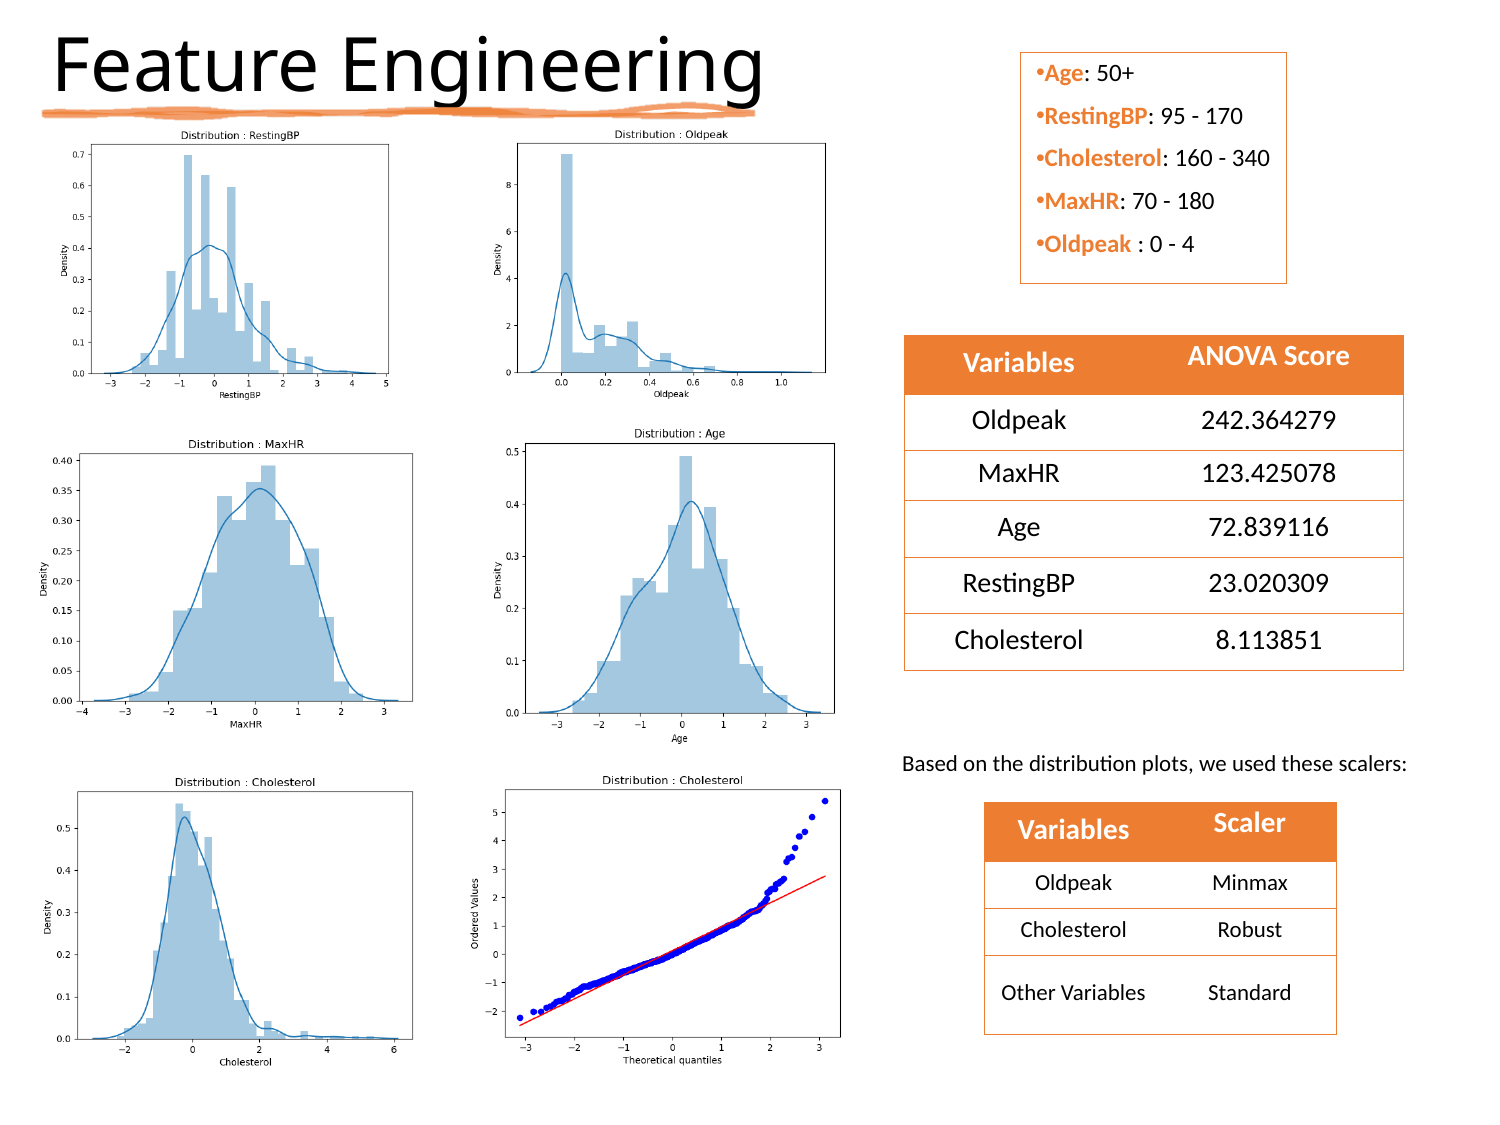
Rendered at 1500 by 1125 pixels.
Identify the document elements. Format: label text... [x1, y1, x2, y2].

table_cell 242.364279 [1134, 395, 1403, 450]
table_cell Standard [1163, 956, 1336, 1034]
picture [0, 94, 846, 406]
table_header Variables [985, 803, 1163, 861]
table_header ANOVA Score [1134, 336, 1403, 394]
table_cell Age [905, 501, 1134, 557]
picture [36, 771, 419, 1074]
title Feature Engineering [36, 0, 1477, 116]
list Age: 50+ RestingBP: 95 - 170 Cholesterol: 160 - 340 MaxHR: 70 - 180 Oldpeak : 0 - 4 [1020, 52, 1287, 284]
table_cell 8.113851 [1134, 614, 1403, 670]
table_cell 23.020309 [1134, 558, 1403, 613]
table_cell 72.839116 [1134, 501, 1403, 557]
table_cell Robust [1163, 909, 1336, 955]
table_cell 123.425078 [1134, 451, 1403, 500]
table_cell MaxHR [905, 451, 1134, 500]
text_box Based on the distribution plots, we used these scalers: [887, 741, 1445, 784]
table_cell Oldpeak [985, 862, 1163, 908]
table_cell Oldpeak [905, 395, 1134, 450]
table_cell Cholesterol [905, 614, 1134, 670]
table_cell Minmax [1163, 862, 1336, 908]
picture [32, 433, 419, 736]
table_cell Cholesterol [985, 909, 1163, 955]
picture [487, 421, 840, 751]
table_header Variables [905, 336, 1134, 394]
table_cell Other Variables [985, 956, 1163, 1034]
table_header Scaler [1163, 803, 1336, 861]
table_cell RestingBP [905, 558, 1134, 613]
picture [463, 769, 846, 1072]
